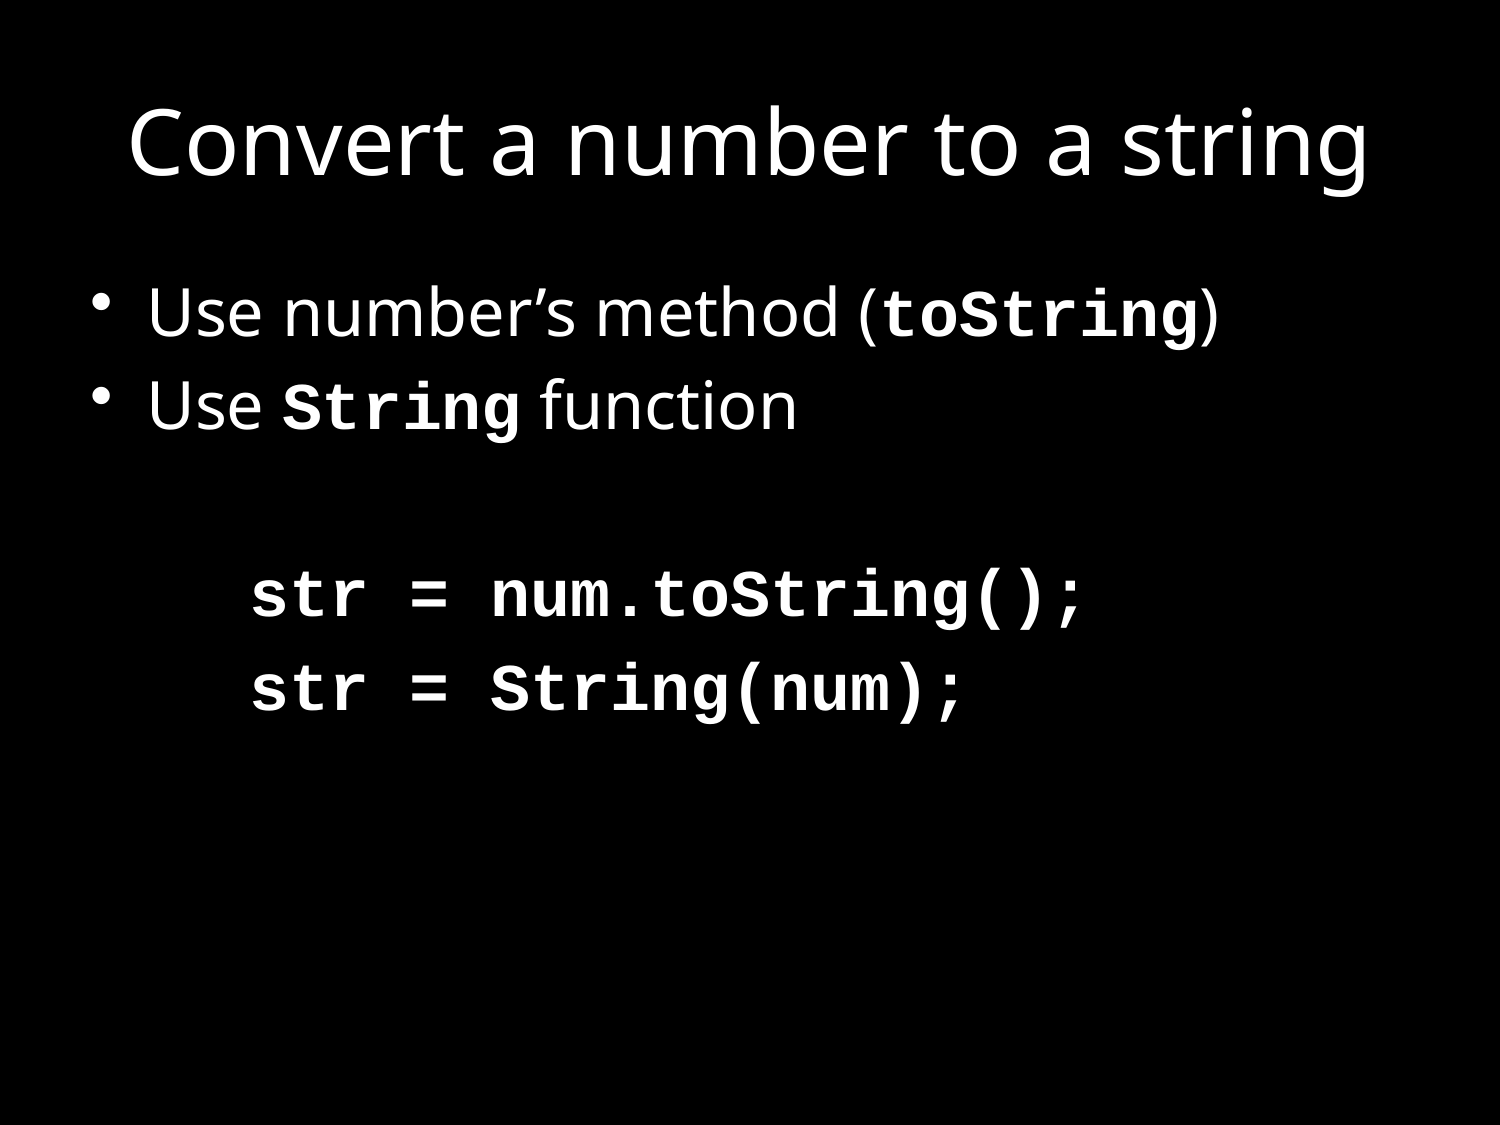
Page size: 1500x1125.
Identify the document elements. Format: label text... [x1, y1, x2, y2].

title Convert a number to a string [74, 44, 1426, 233]
list Use number’s method (toString) Use String function str = num.toString(); str = String(num); [74, 262, 1426, 1088]
